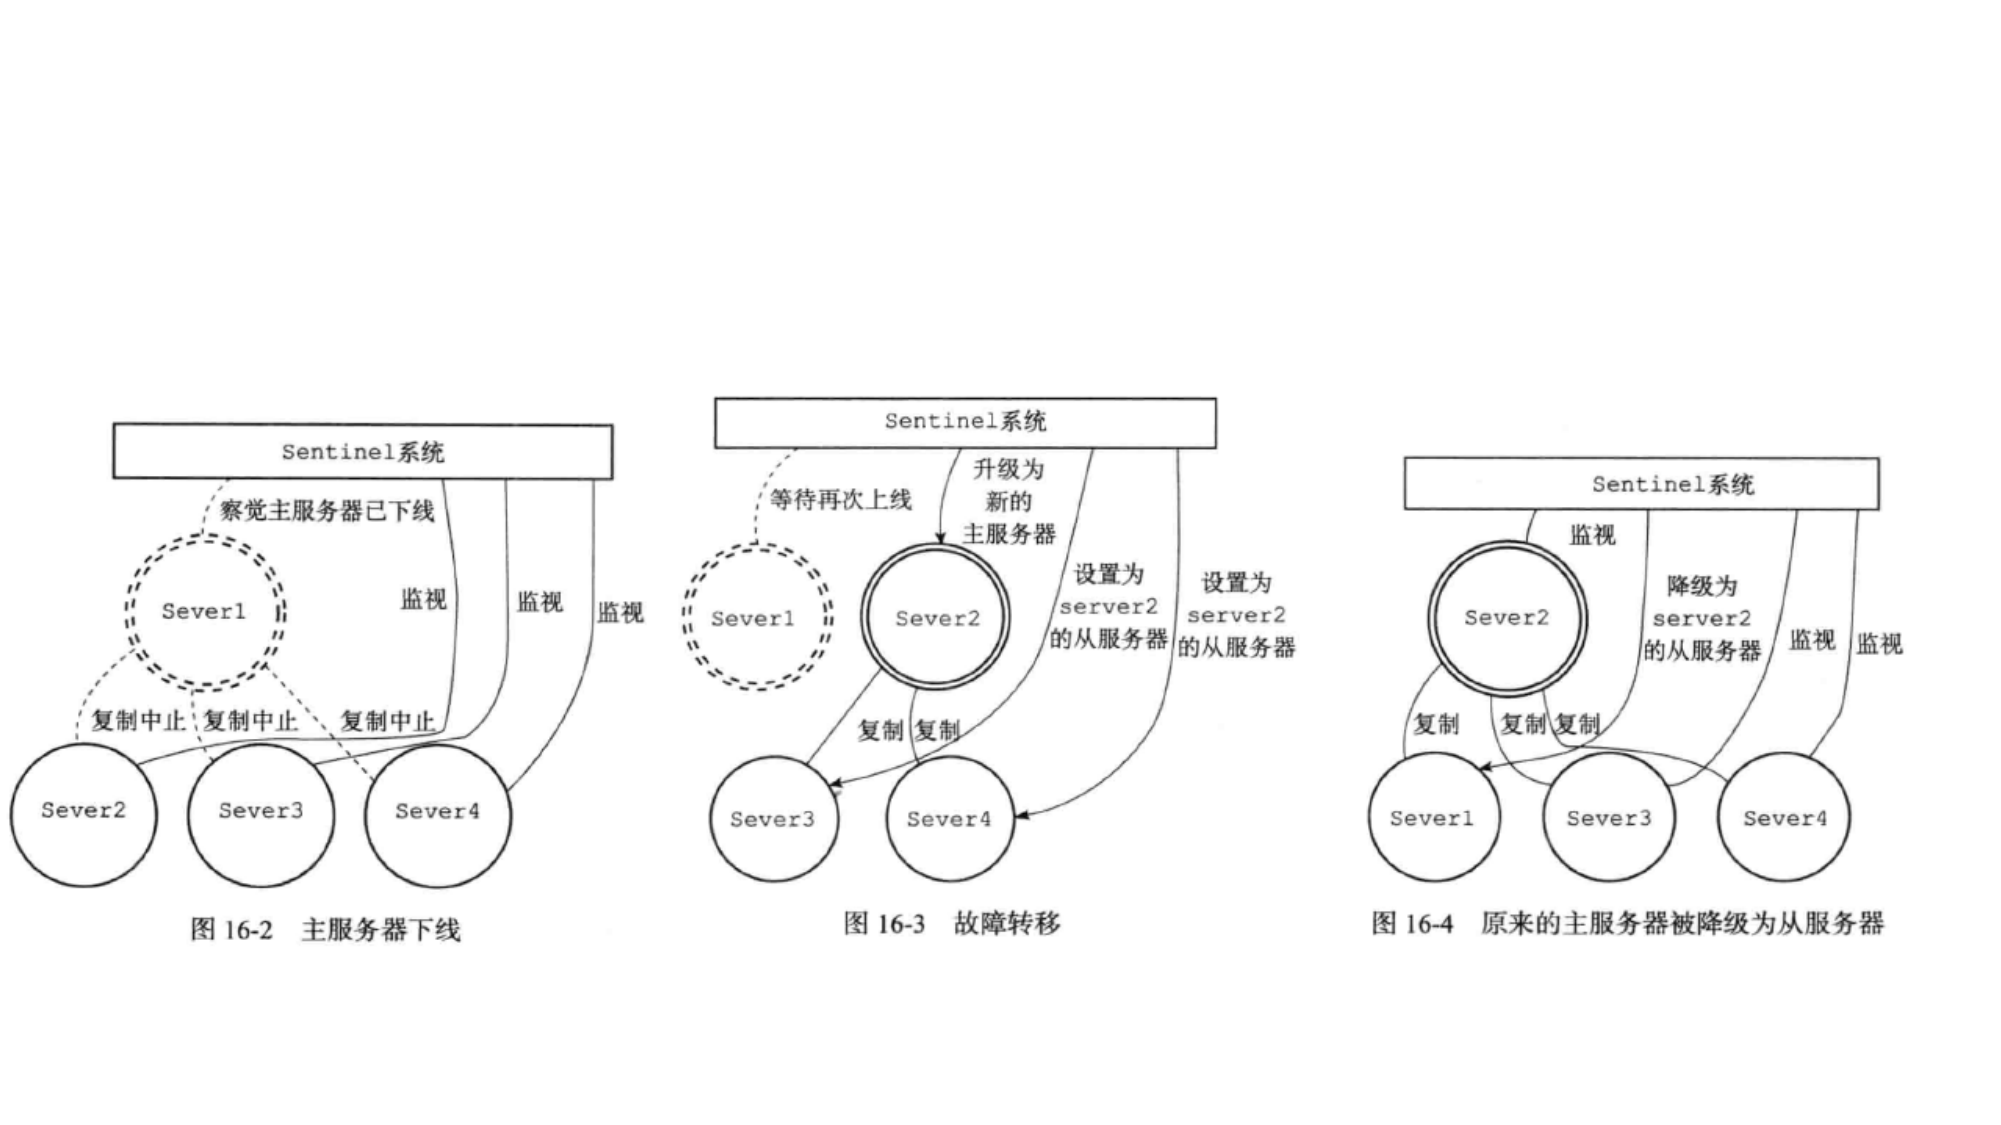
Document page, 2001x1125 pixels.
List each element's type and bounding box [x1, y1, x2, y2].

picture [2, 387, 1927, 954]
